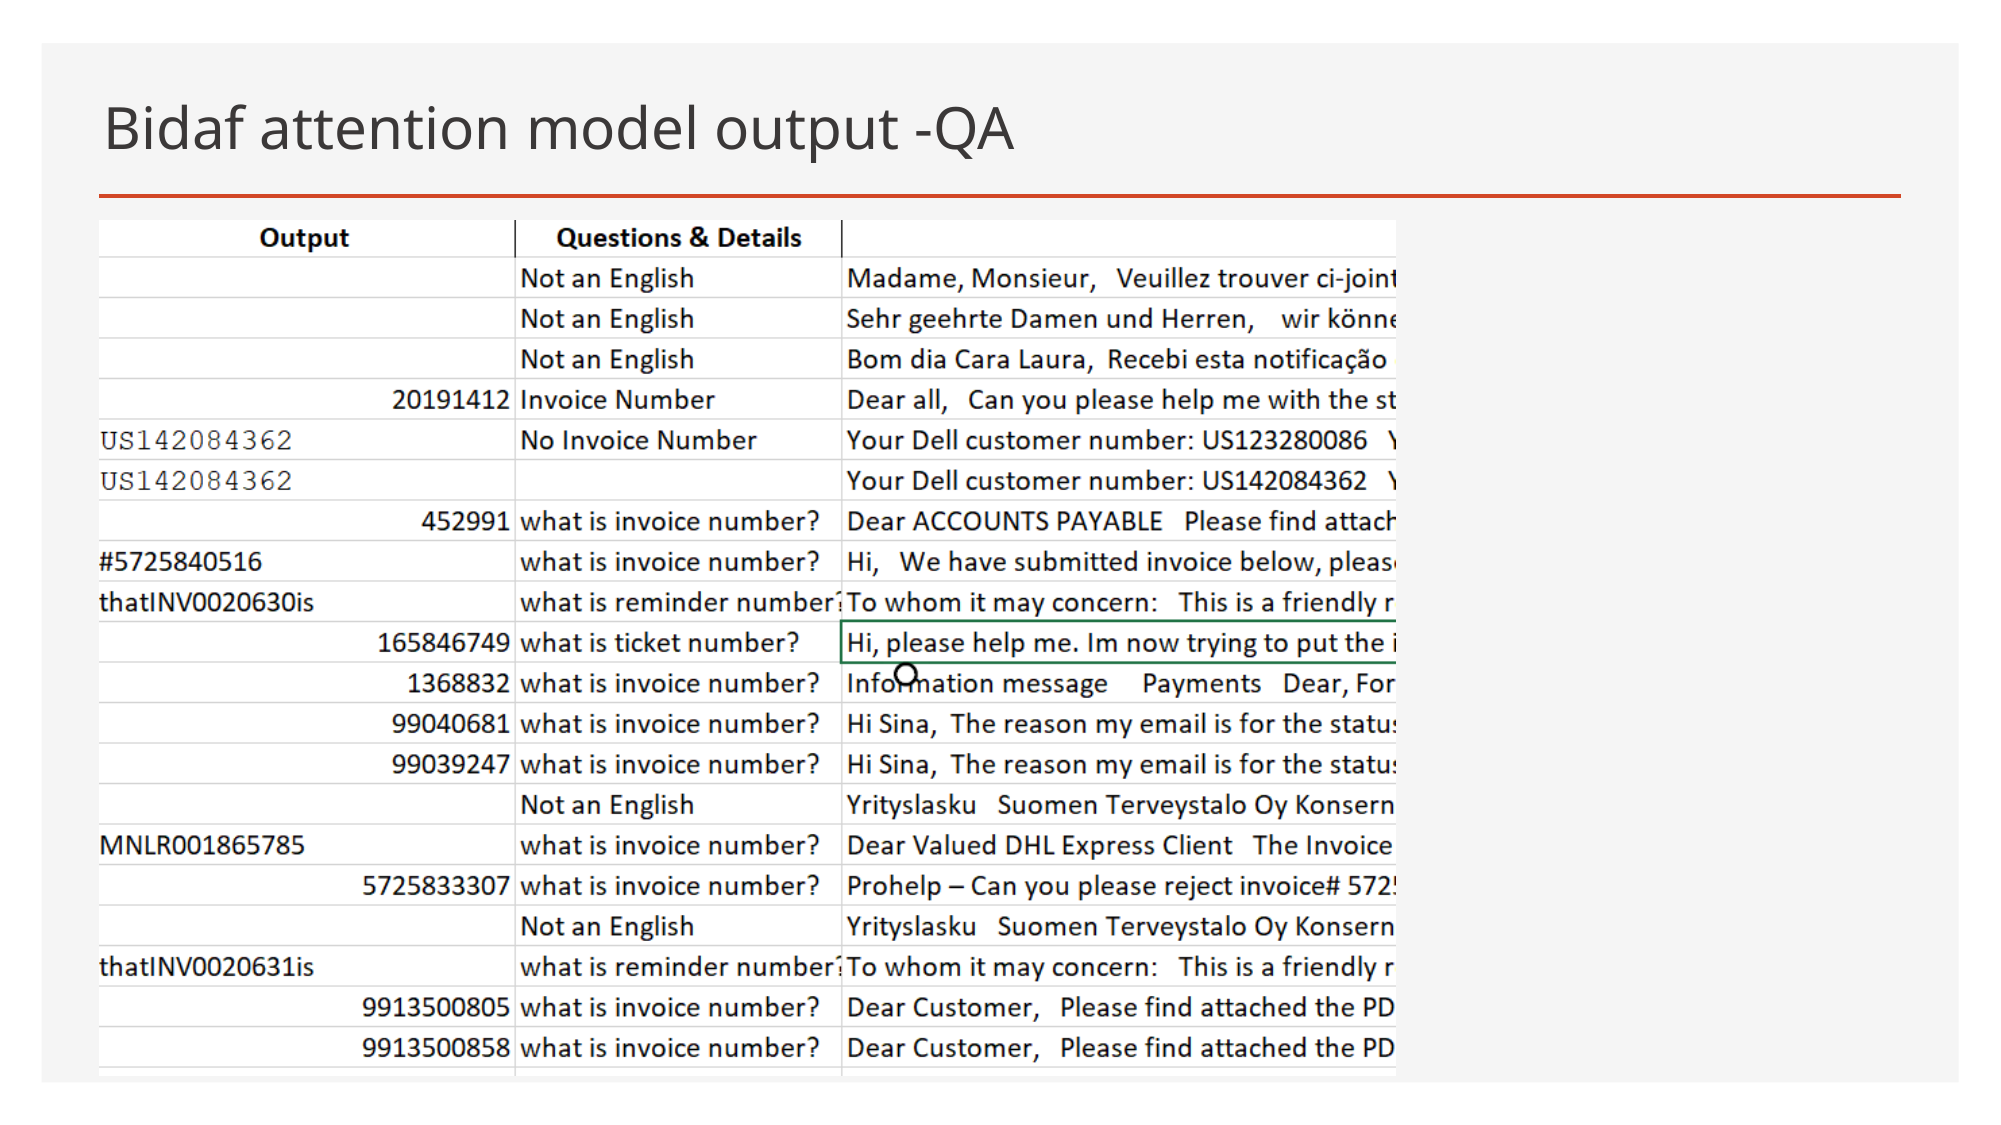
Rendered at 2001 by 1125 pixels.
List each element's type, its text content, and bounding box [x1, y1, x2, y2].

picture [99, 220, 1396, 1076]
title Bidaf attention model output -QA [88, 63, 1217, 169]
